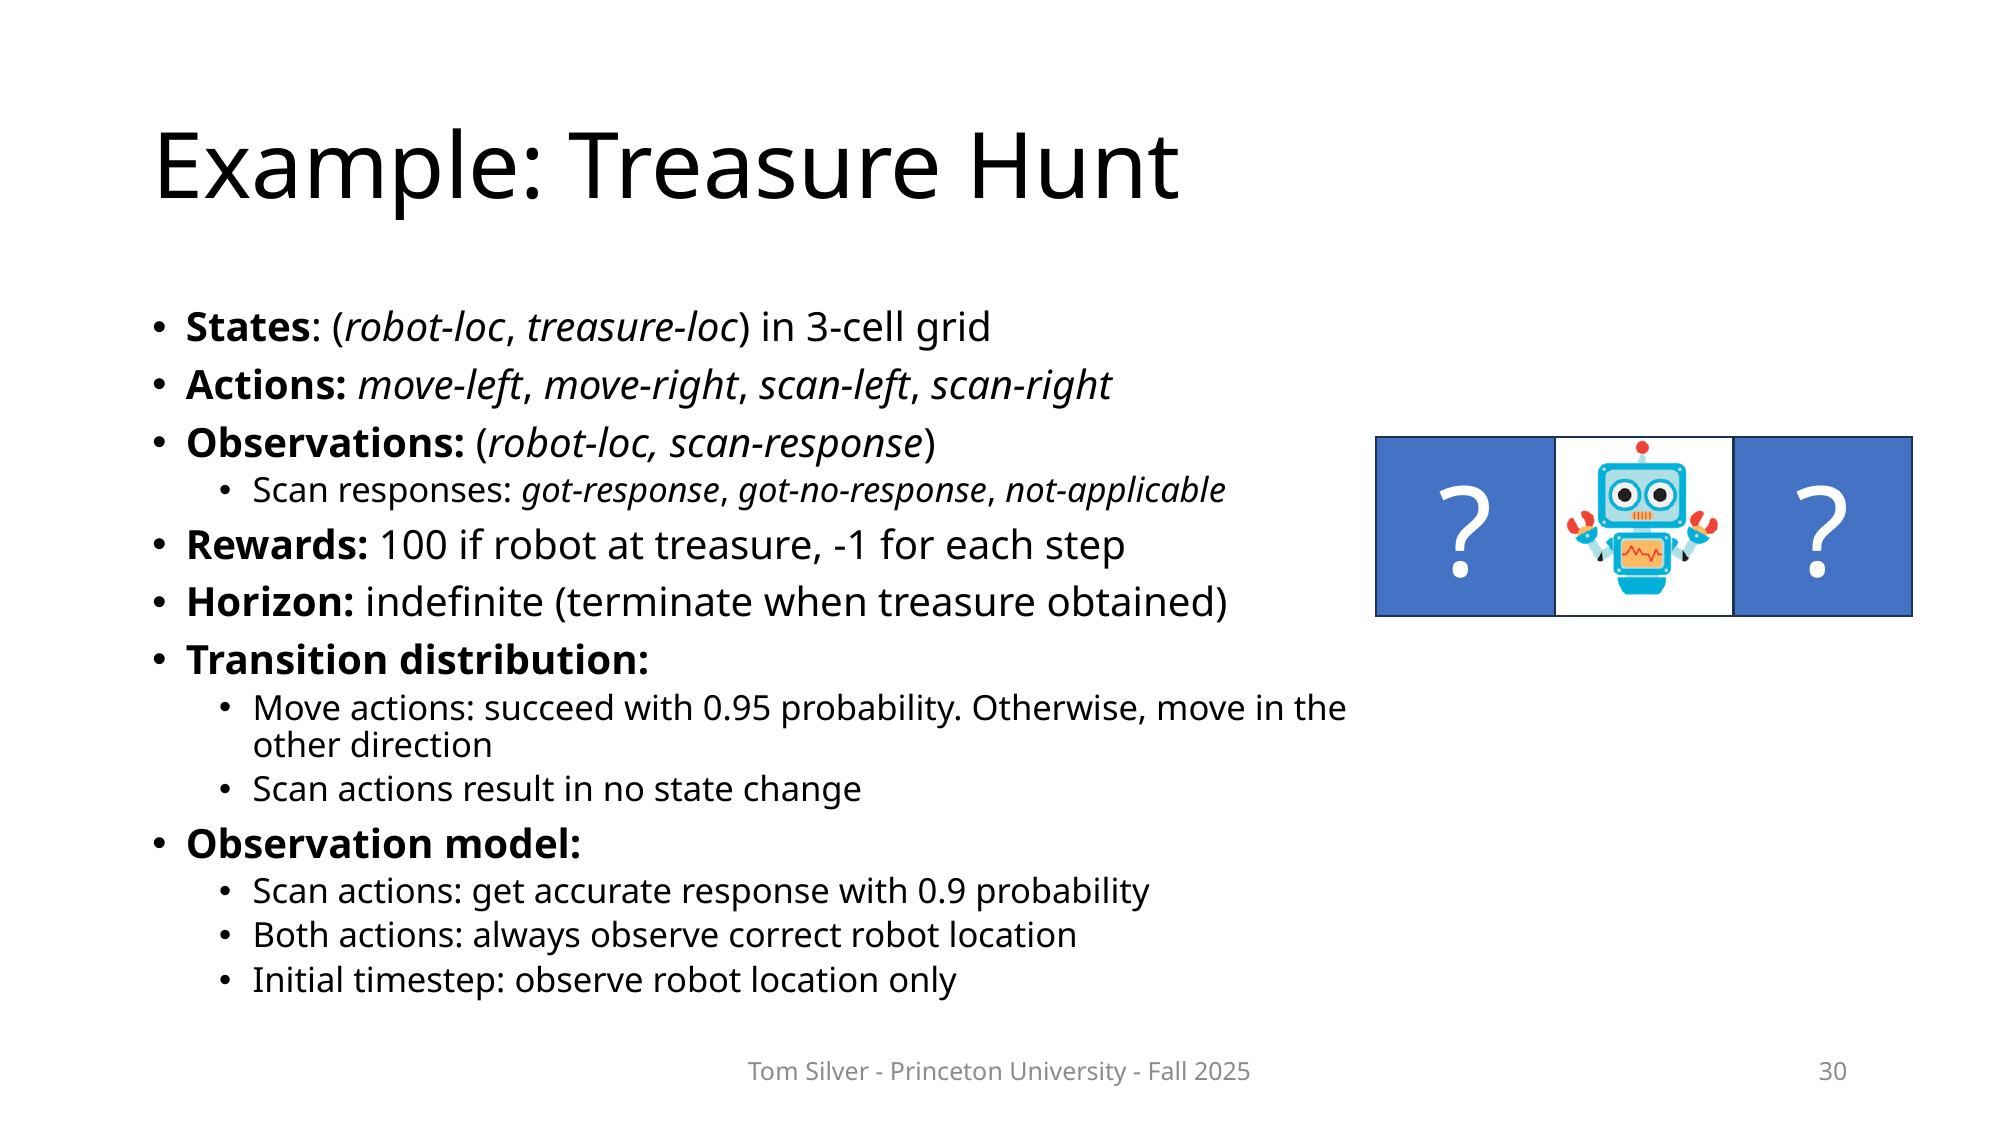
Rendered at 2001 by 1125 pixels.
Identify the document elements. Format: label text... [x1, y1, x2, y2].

text_box [1554, 436, 1735, 617]
list States: (robot-loc, treasure-loc) in 3-cell grid Actions: move-left, move-right, scan-left, scan-right Observations: (robot-loc, scan-response) Scan responses: got-response, got-no-response, not-applicable Rewards: 100 if robot at treasure, -1 for each step Horizon: indefinite (terminate when treasure obtained) Transition distribution: Move actions: succeed with 0.95 probability. Otherwise, move in the other direction Scan actions result in no state change Observation model: Scan actions: get accurate response with 0.9 probability Both actions: always observe correct robot location Initial timestep: observe robot location only [137, 299, 1376, 1014]
slide_number 30 [1412, 1042, 1863, 1103]
footer Tom Silver - Princeton University - Fall 2025 [662, 1042, 1338, 1103]
text_box ? [1375, 436, 1554, 617]
picture [1562, 437, 1722, 596]
title Example: Treasure Hunt [137, 59, 1863, 278]
text_box ? [1735, 436, 1913, 617]
